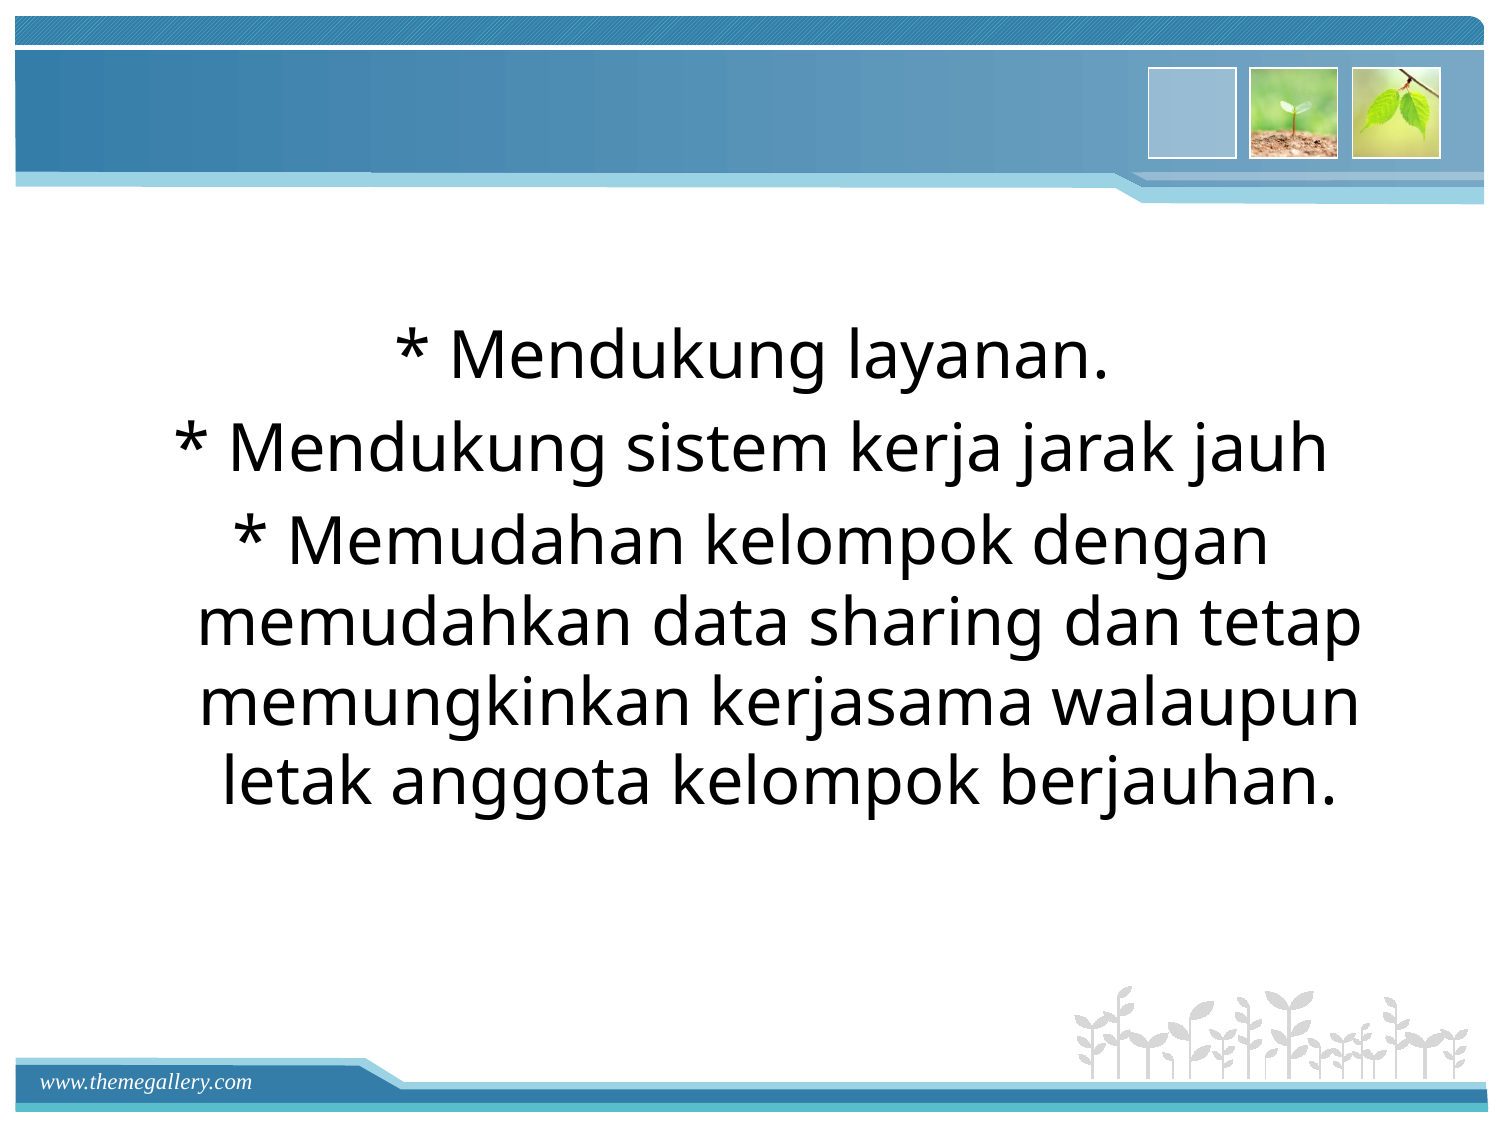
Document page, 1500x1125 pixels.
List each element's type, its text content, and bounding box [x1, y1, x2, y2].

picture [1353, 69, 1439, 157]
list * Mendukung layanan. * Mendukung sistem kerja jarak jauh * Memudahan kelompok dengan memudahkan data sharing dan tetap memungkinkan kerjasama walaupun letak anggota kelompok berjauhan. [74, 210, 1430, 1055]
picture [1251, 69, 1337, 157]
